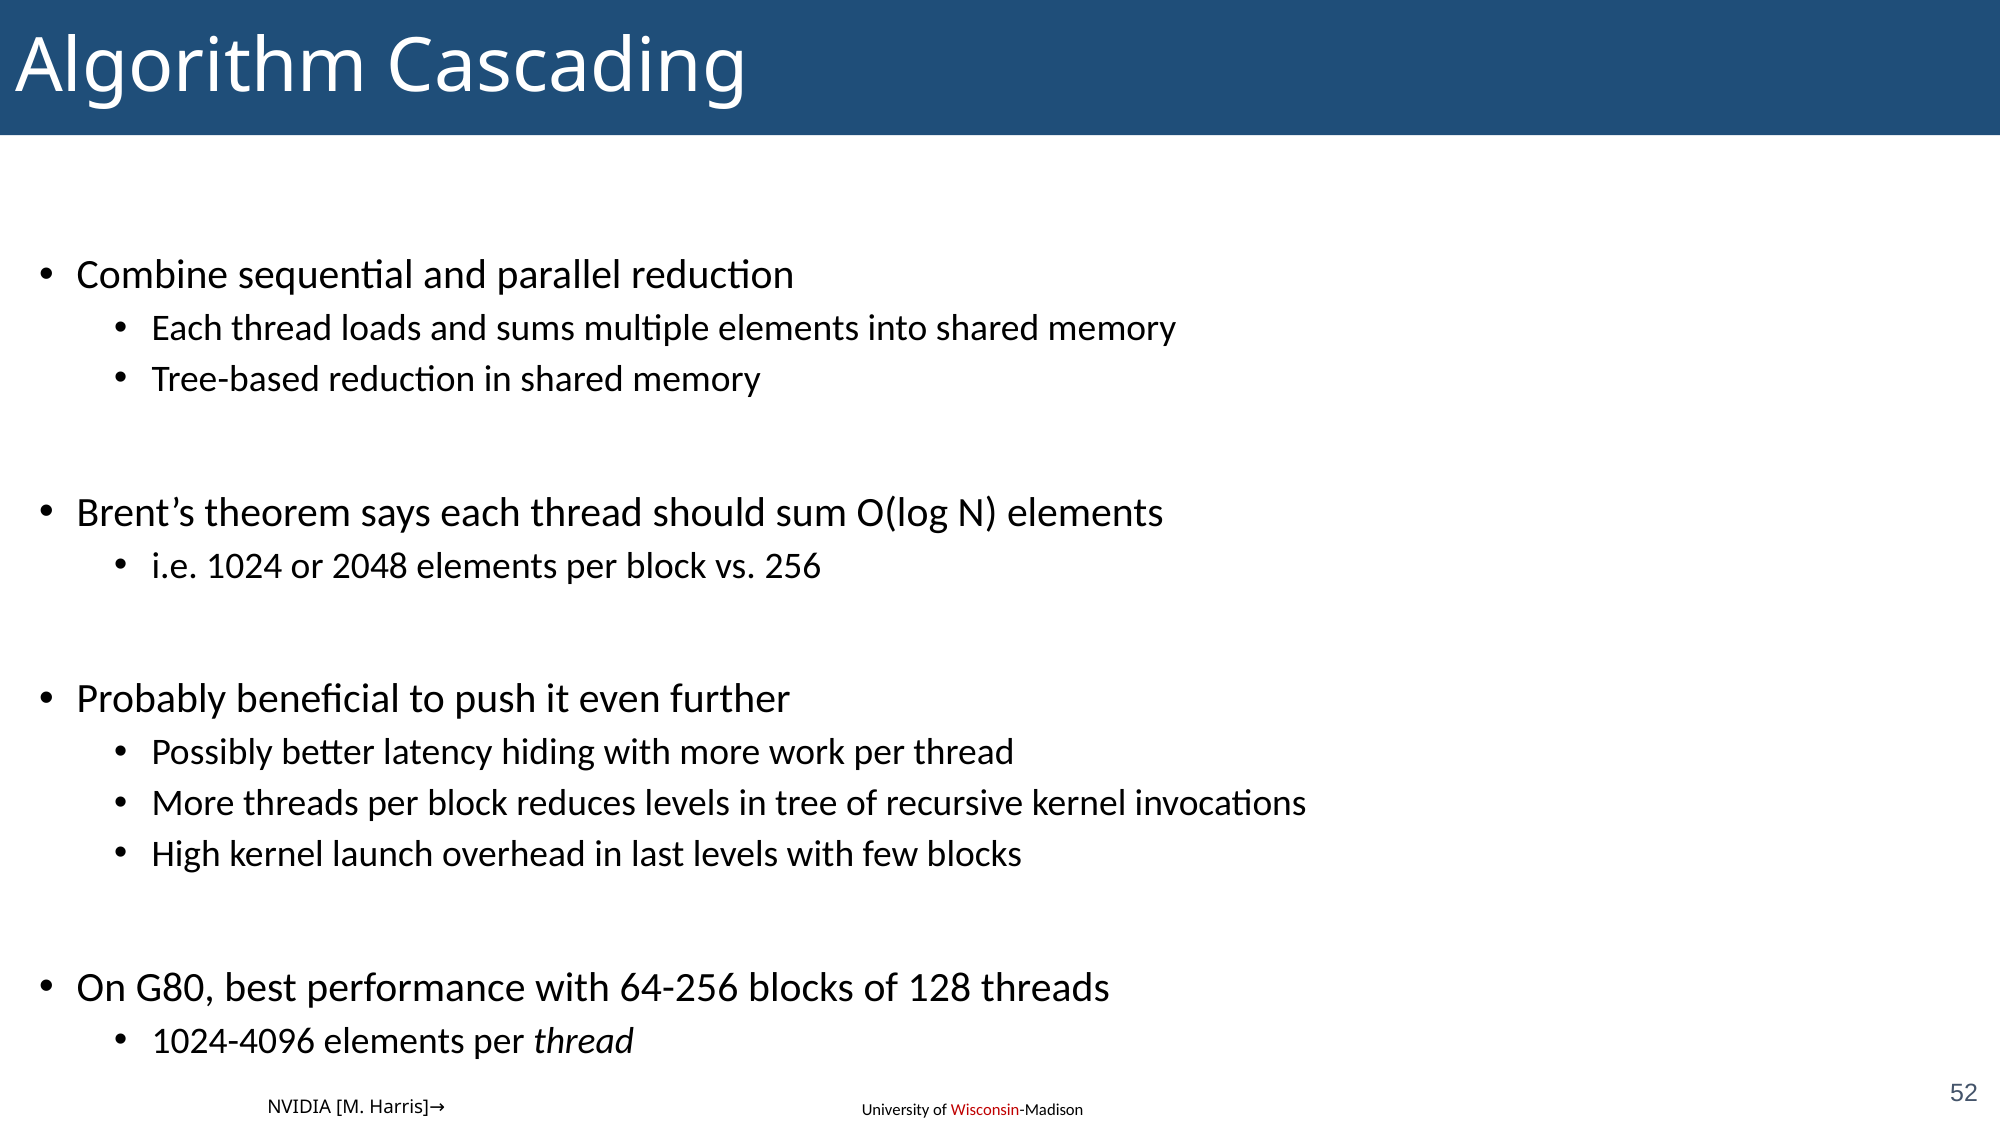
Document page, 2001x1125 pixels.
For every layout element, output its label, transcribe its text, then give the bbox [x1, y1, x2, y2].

title Algorithm Cascading [0, 0, 2000, 136]
text_box NVIDIA [M. Harris]→ [252, 1087, 460, 1125]
list Combine sequential and parallel reduction Each thread loads and sums multiple elements into shared memory Tree-based reduction in shared memory Brent’s theorem says each thread should sum O(log N) elements i.e. 1024 or 2048 elements per block vs. 256 Probably beneficial to push it even further Possibly better latency hiding with more work per thread More threads per block reduces levels in tree of recursive kernel invocations High kernel launch overhead in last levels with few blocks On G80, best performance with 64-256 blocks of 128 threads 1024-4096 elements per thread [24, 245, 1987, 1055]
slide_number 52 [1879, 1069, 1994, 1114]
